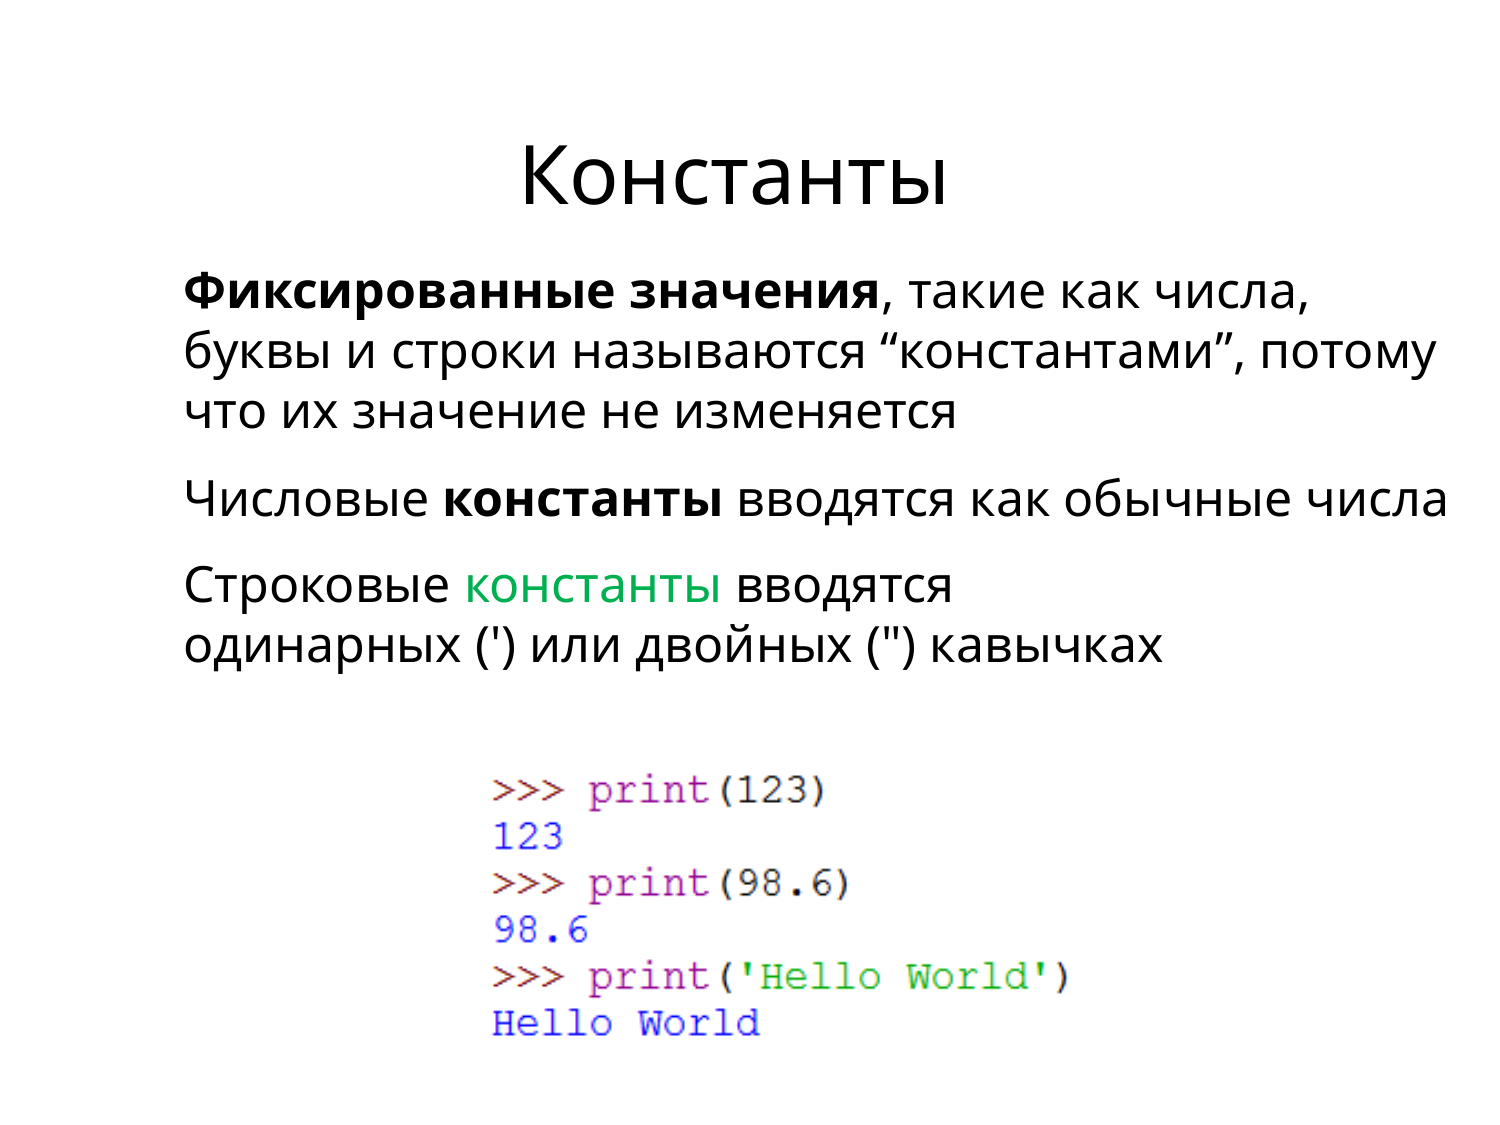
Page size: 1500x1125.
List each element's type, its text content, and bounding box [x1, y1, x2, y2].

title Константы [123, 66, 1345, 272]
picture [489, 766, 1129, 1052]
list Фиксированные значения, такие как числа, буквы и строки называются “константами”, потому что их значение не изменяется Числовые константы вводятся как обычные числа Строковые константы вводятся в одинарных (') или двойных (") кавычках [76, 272, 1471, 703]
